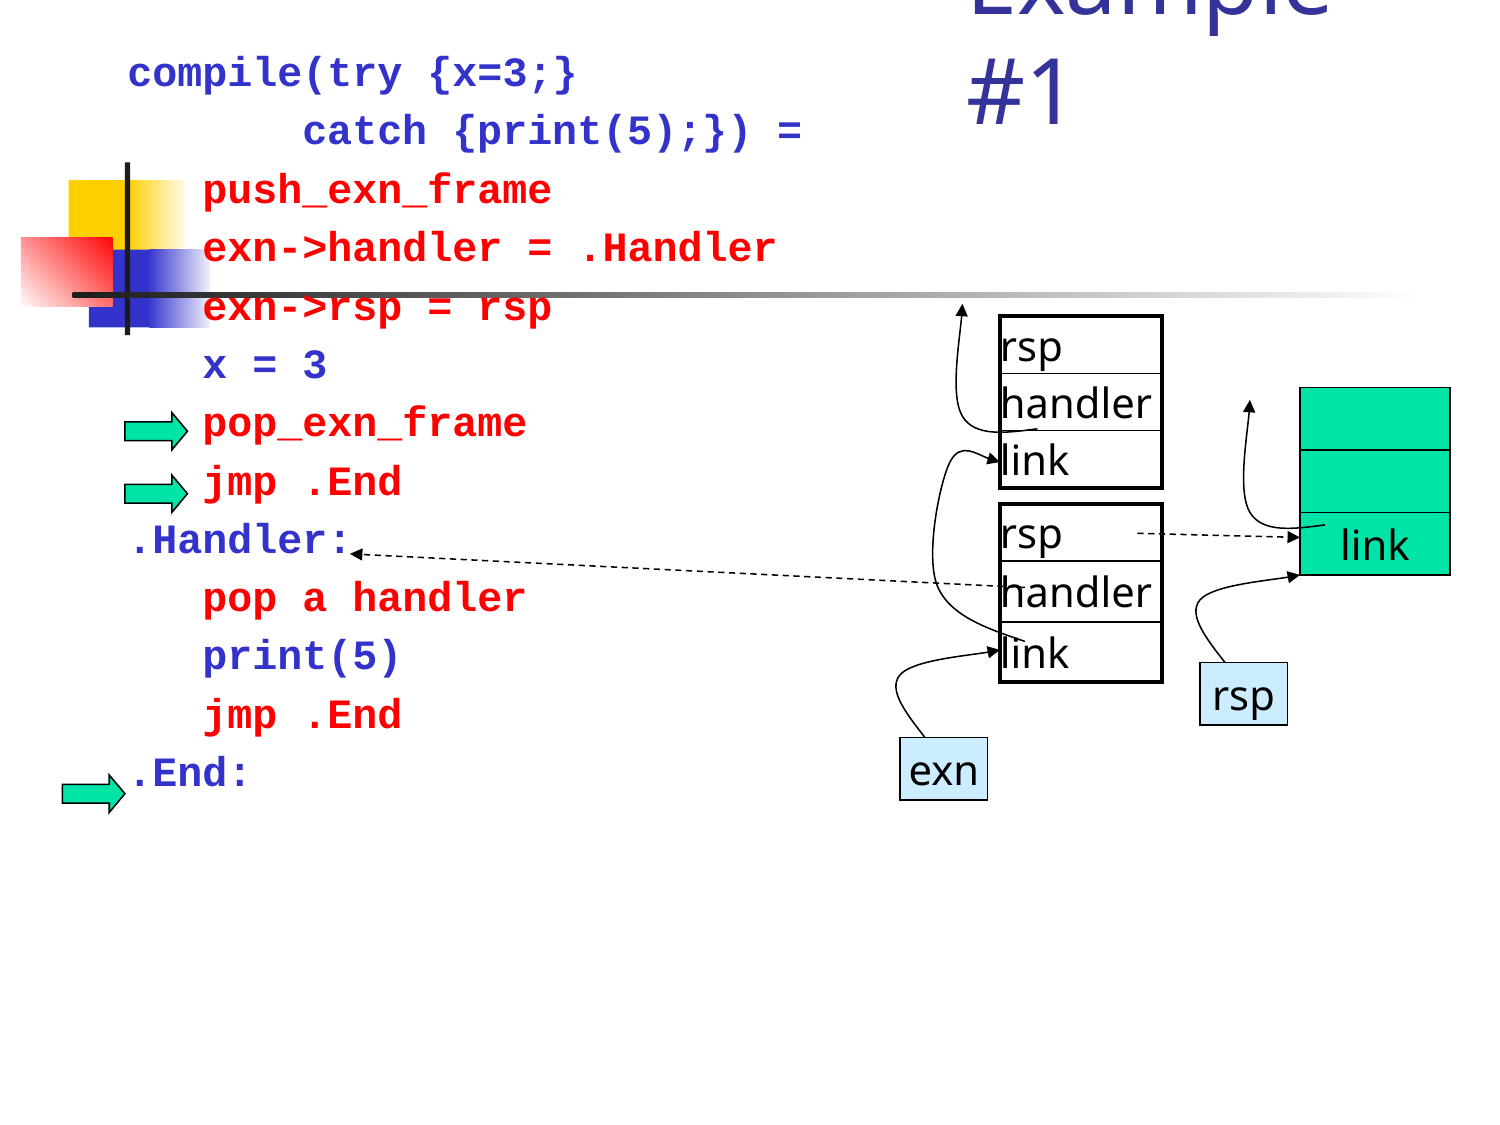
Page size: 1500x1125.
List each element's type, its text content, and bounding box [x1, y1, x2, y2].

text_box [1242, 399, 1325, 529]
text_box [1195, 571, 1300, 662]
table_cell handler [1015, 562, 1160, 621]
text_box [124, 474, 188, 513]
table_cell handler [1006, 374, 1160, 430]
text_box [1282, 530, 1300, 544]
text_box [349, 548, 369, 561]
text_box [1299, 387, 1450, 449]
table_header rsp [1002, 318, 1160, 373]
text_box [895, 646, 1000, 737]
text_box [955, 303, 1038, 433]
text_box exn [899, 737, 988, 800]
text_box [62, 774, 125, 813]
table_cell link [1002, 623, 1160, 680]
text_box [124, 412, 188, 451]
text_box [932, 450, 1025, 642]
text_box rsp [1199, 662, 1288, 725]
text_box link [1299, 512, 1450, 575]
text_box [1299, 449, 1450, 512]
title Example #1 [951, 24, 1475, 150]
text_box compile(try {x=3;} catch {print(5);}) = push_exn_frame exn->handler = .Handler exn->rsp = rsp x = 3 pop_exn_frame jmp .End .Handler: pop a handler print(5) jmp .End .End: [112, 37, 838, 1088]
table_header rsp [1007, 506, 1160, 560]
table_cell link [1002, 431, 1160, 486]
